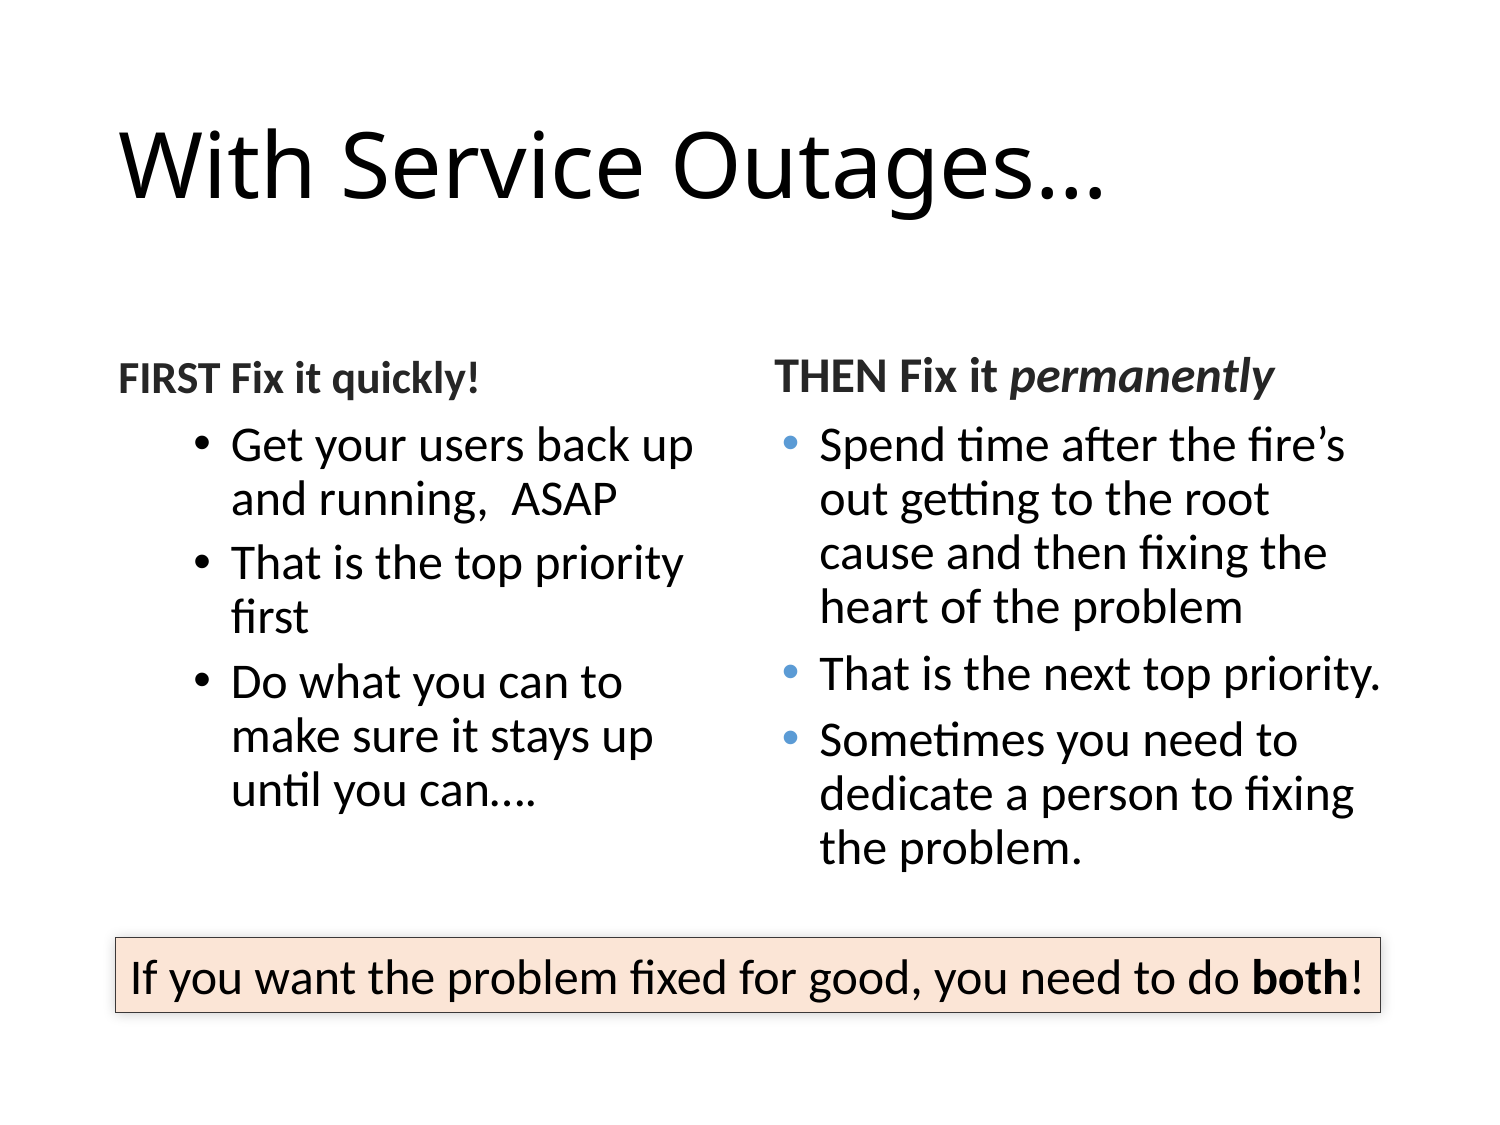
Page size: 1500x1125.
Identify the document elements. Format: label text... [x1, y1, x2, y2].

text_box If you want the problem fixed for good, you need to do both! [115, 937, 1381, 1013]
list THEN Fix it permanently [759, 275, 1398, 410]
list Spend time after the fire’s out getting to the root cause and then fixing the heart of the problem That is the next top priority. Sometimes you need to dedicate a person to fixing the problem. [759, 410, 1398, 1016]
list FIRST Fix it quickly! [103, 275, 738, 410]
title With Service Outages… [103, 59, 1398, 278]
list Get your users back up and running, ASAP That is the top priority first Do what you can to make sure it stays up until you can…. [103, 410, 738, 1016]
